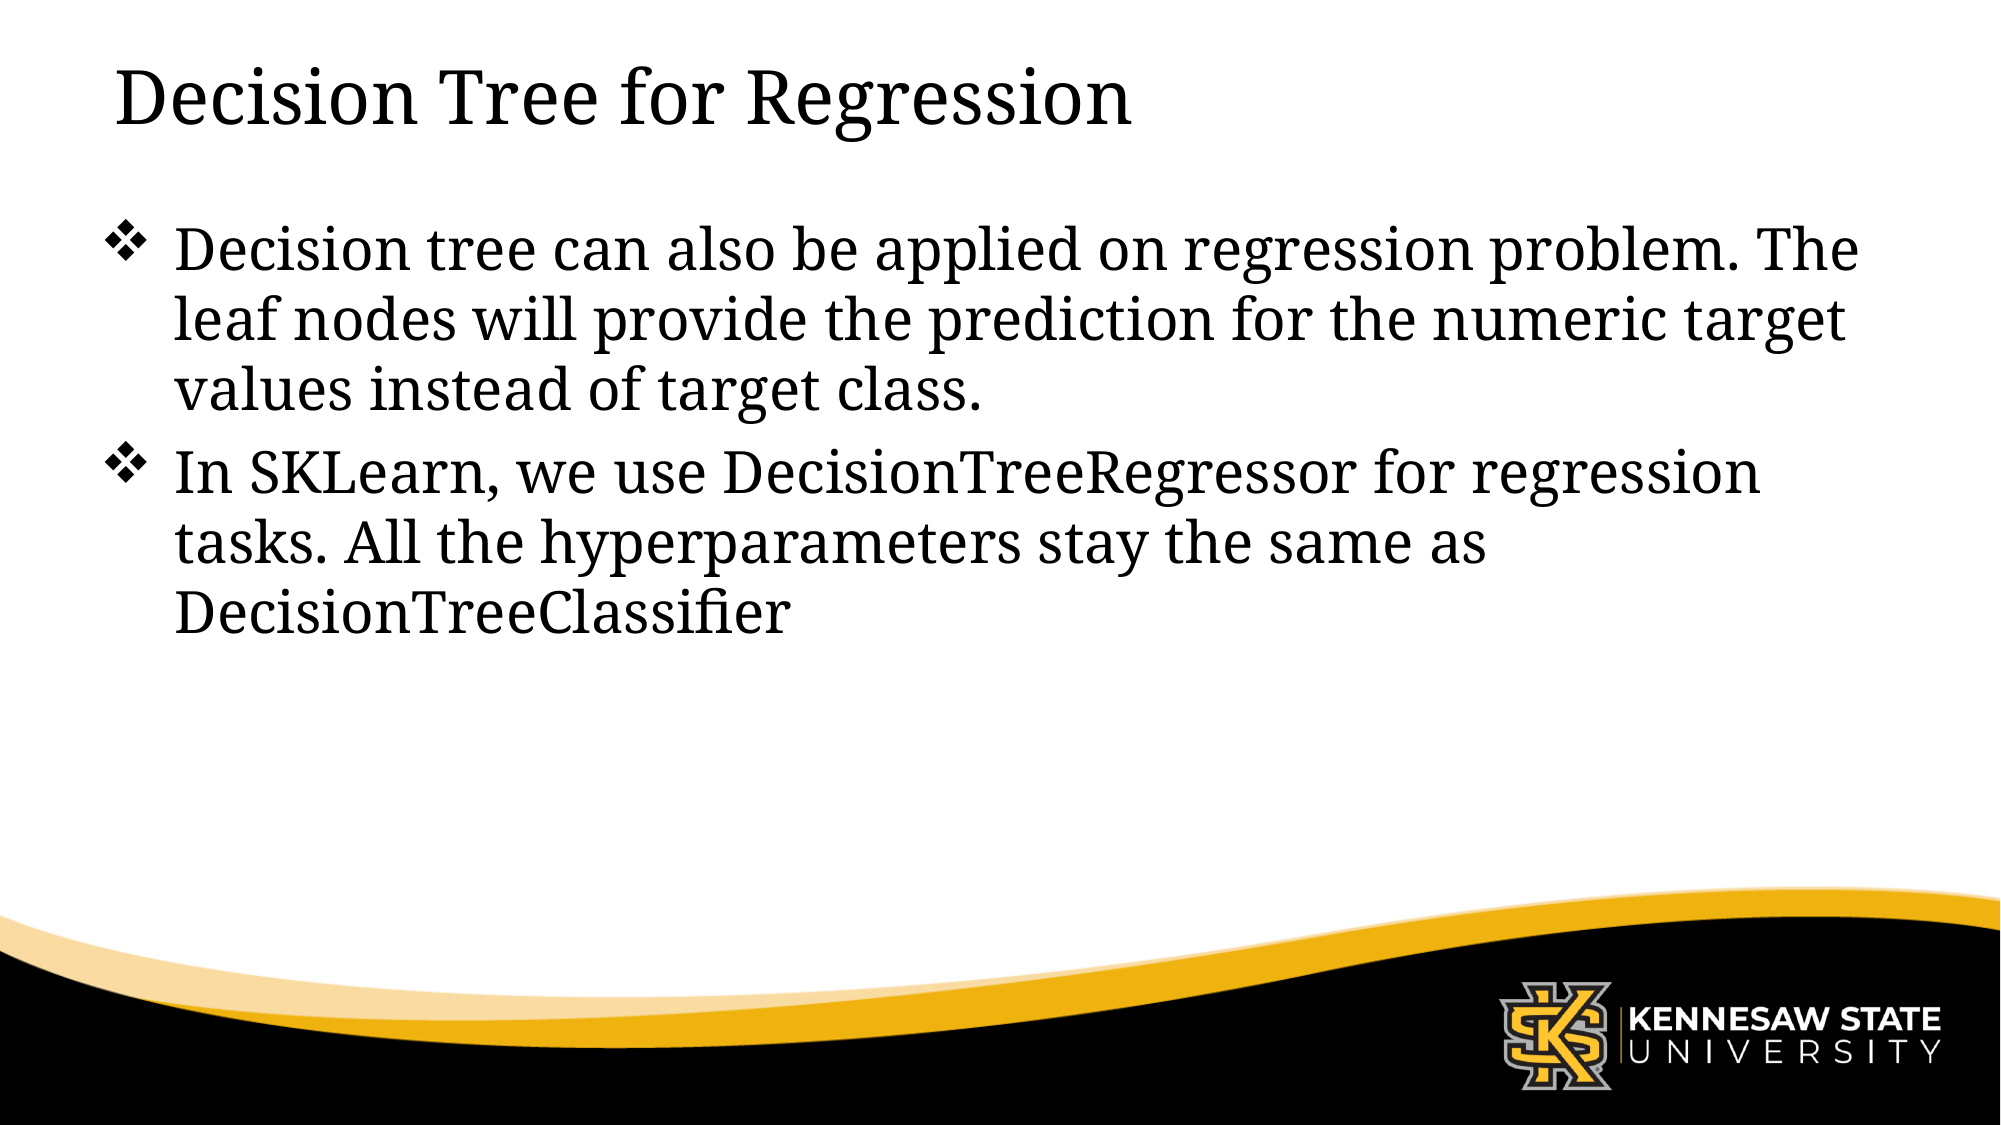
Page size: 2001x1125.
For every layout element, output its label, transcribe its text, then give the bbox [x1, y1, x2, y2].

title Decision Tree for Regression [99, 32, 1899, 184]
list Decision tree can also be applied on regression problem. The leaf nodes will provide the prediction for the numeric target values instead of target class. In SKLearn, we use DecisionTreeRegressor for regression tasks. All the hyperparameters stay the same as DecisionTreeClassifier [99, 212, 1899, 954]
picture [0, 0, 2001, 1125]
